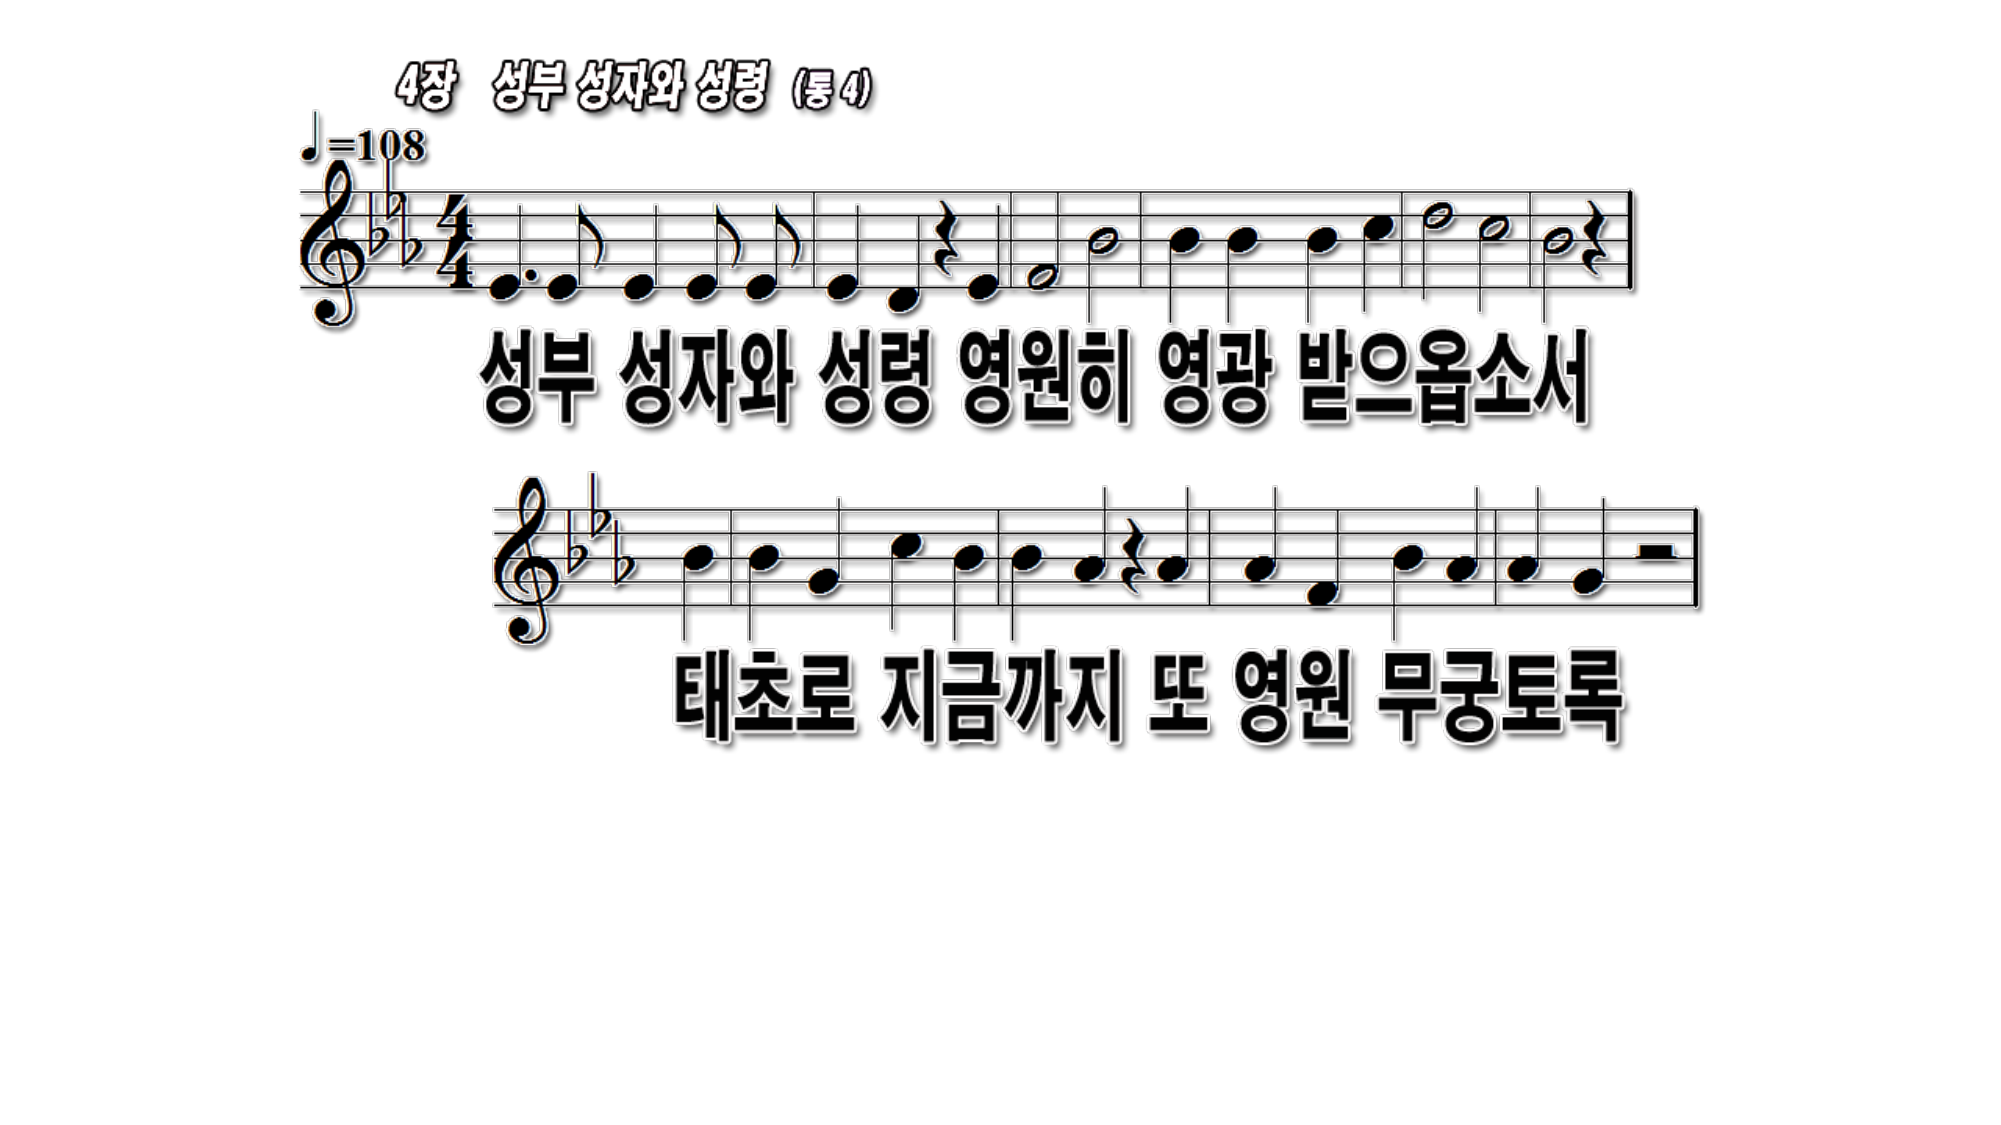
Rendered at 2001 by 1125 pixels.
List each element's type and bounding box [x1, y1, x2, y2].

picture [249, 0, 1750, 835]
